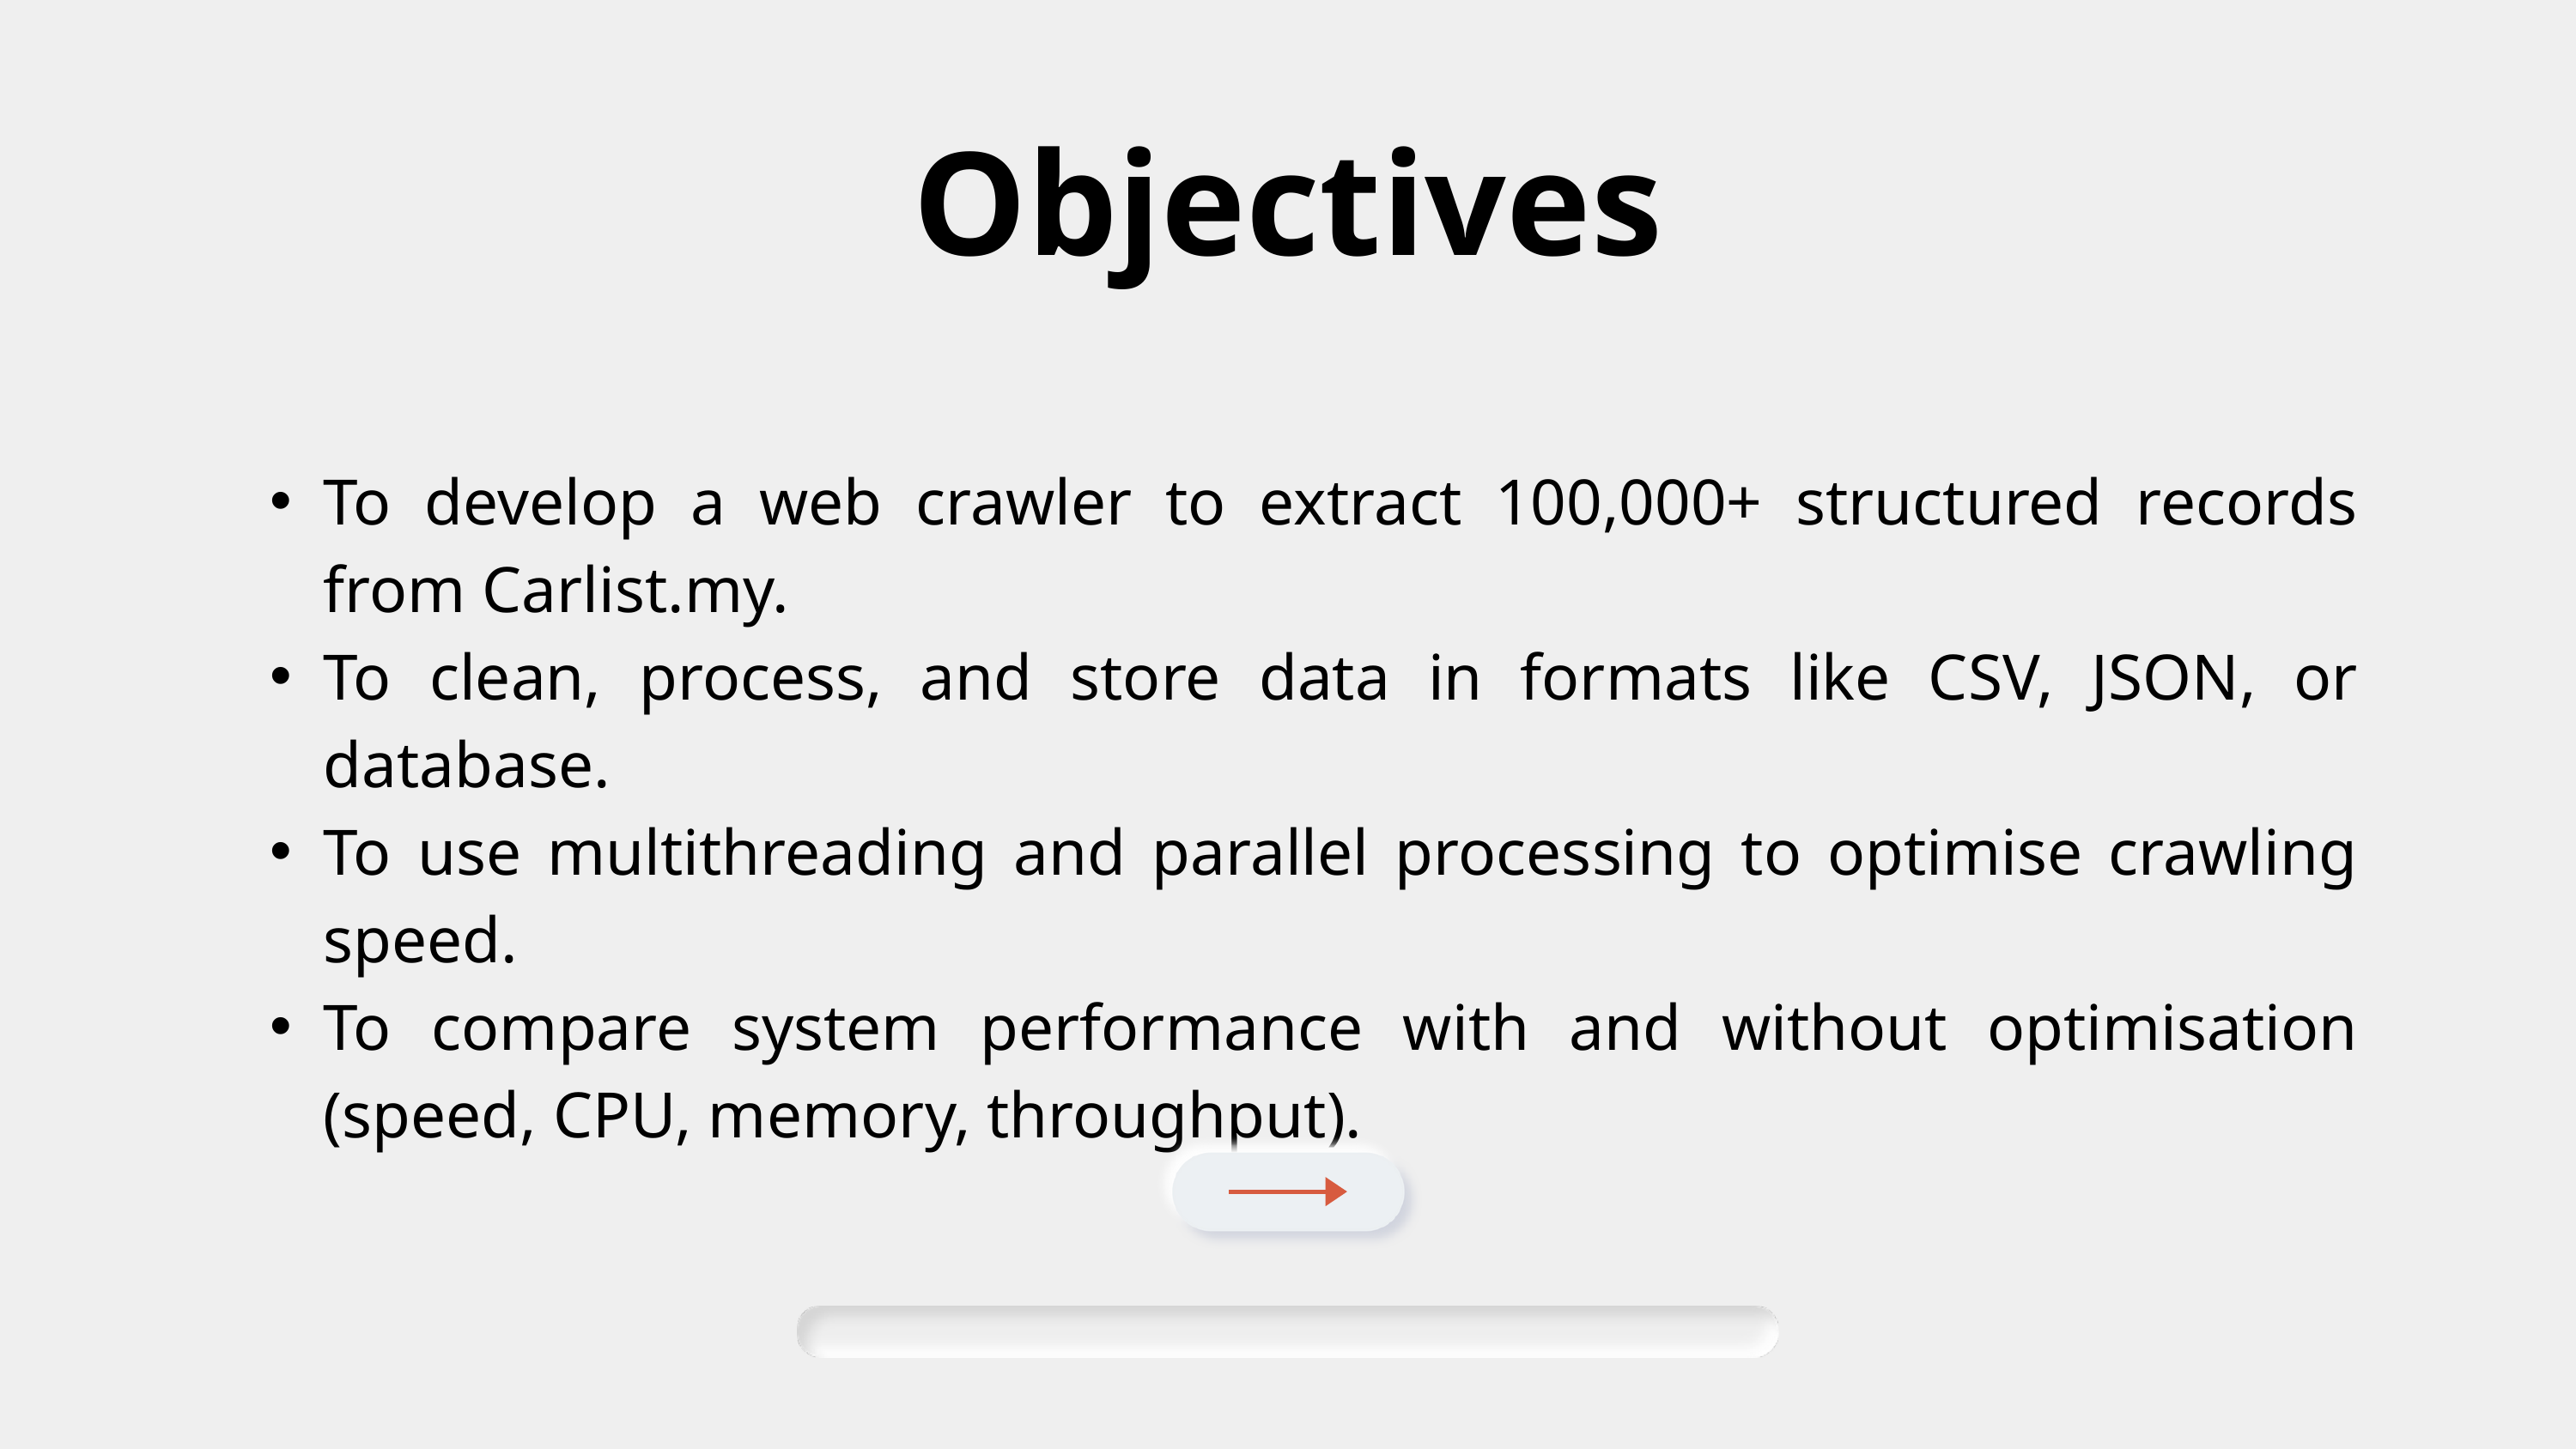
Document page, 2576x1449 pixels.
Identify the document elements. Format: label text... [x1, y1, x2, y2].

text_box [1153, 1134, 1422, 1250]
text_box Objectives [661, 83, 1915, 285]
text_box [797, 1306, 1779, 1358]
text_box To develop a web crawler to extract 100,000+ structured records from Carlist.my. To clean, process, and store data in formats like CSV, JSON, or database. To use multithreading and parallel processing to optimise crawling speed. To compare system performance with and without optimisation (speed, CPU, memory, throughput). [216, 449, 2360, 1151]
